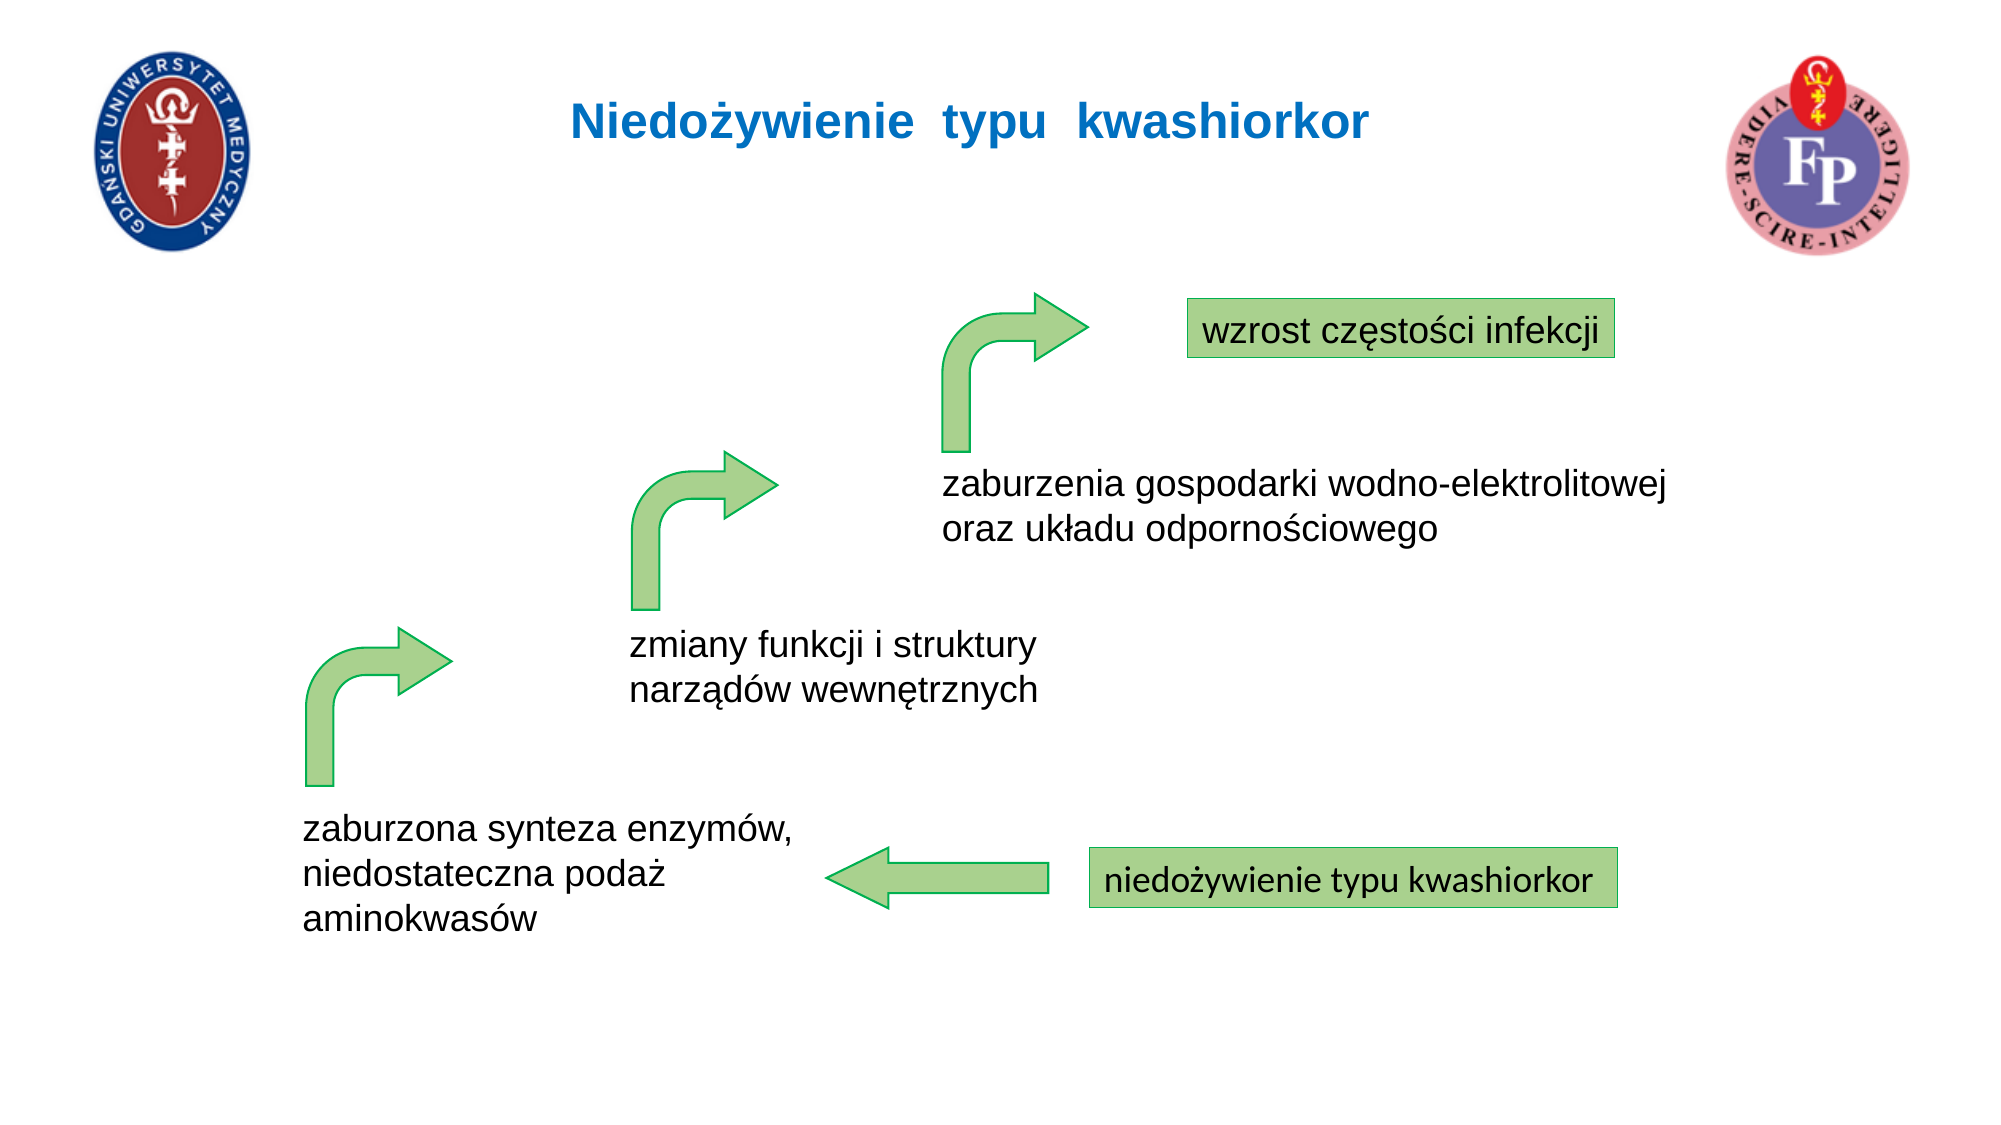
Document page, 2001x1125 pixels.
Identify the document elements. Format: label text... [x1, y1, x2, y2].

text_box Niedożywienie typu kwashiorkor [264, 80, 1691, 156]
text_box wzrost częstości infekcji [1187, 298, 1615, 358]
picture [1718, 47, 1918, 262]
text_box [630, 449, 780, 611]
text_box zaburzona synteza enzymów, niedostateczna podaż aminokwasów [287, 796, 812, 947]
text_box [305, 626, 454, 787]
text_box zaburzenia gospodarki wodno-elektrolitowej oraz układu odpornościowego [927, 451, 1691, 557]
text_box niedożywienie typu kwashiorkor [1089, 847, 1618, 908]
text_box [824, 846, 1050, 910]
text_box [941, 291, 1090, 453]
text_box zmiany funkcji i struktury narządów wewnętrznych [614, 612, 1088, 718]
picture [80, 37, 264, 265]
